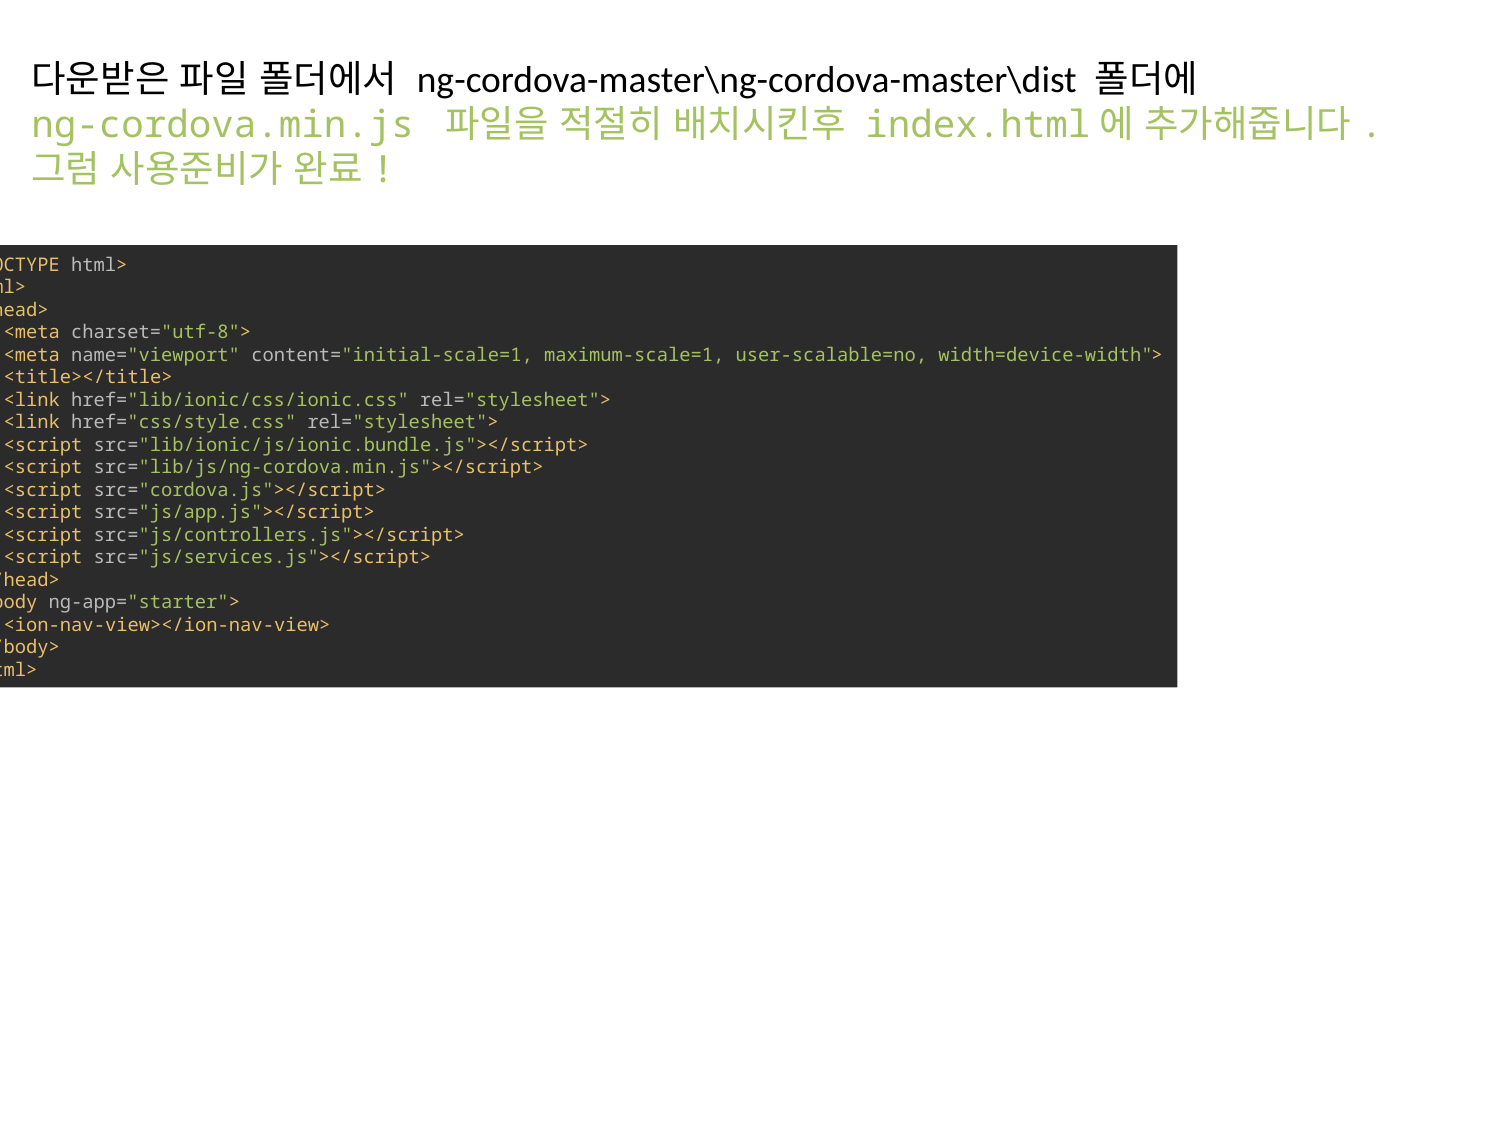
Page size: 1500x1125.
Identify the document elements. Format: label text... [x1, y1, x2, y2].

text_box <!DOCTYPE html> <html> <head> <meta charset="utf-8"> <meta name="viewport" content="initial-scale=1, maximum-scale=1, user-scalable=no, width=device-width"> <title></title> <link href="lib/ionic/css/ionic.css" rel="stylesheet"> <link href="css/style.css" rel="stylesheet"> <script src="lib/ionic/js/ionic.bundle.js"></script> <script src="lib/js/ng-cordova.min.js"></script> <script src="cordova.js"></script> <script src="js/app.js"></script> <script src="js/controllers.js"></script> <script src="js/services.js"></script> </head> <body ng-app="starter"> <ion-nav-view></ion-nav-view> </body> </html> [0, 245, 1178, 688]
text_box 다운받은 파일 폴더에서 ng-cordova-master\ng-cordova-master\dist 폴더에 ng-cordova.min.js 파일을 적절히 배치시킨후 index.html에 추가해줍니다. 그럼 사용준비가 완료! [16, 47, 1398, 198]
